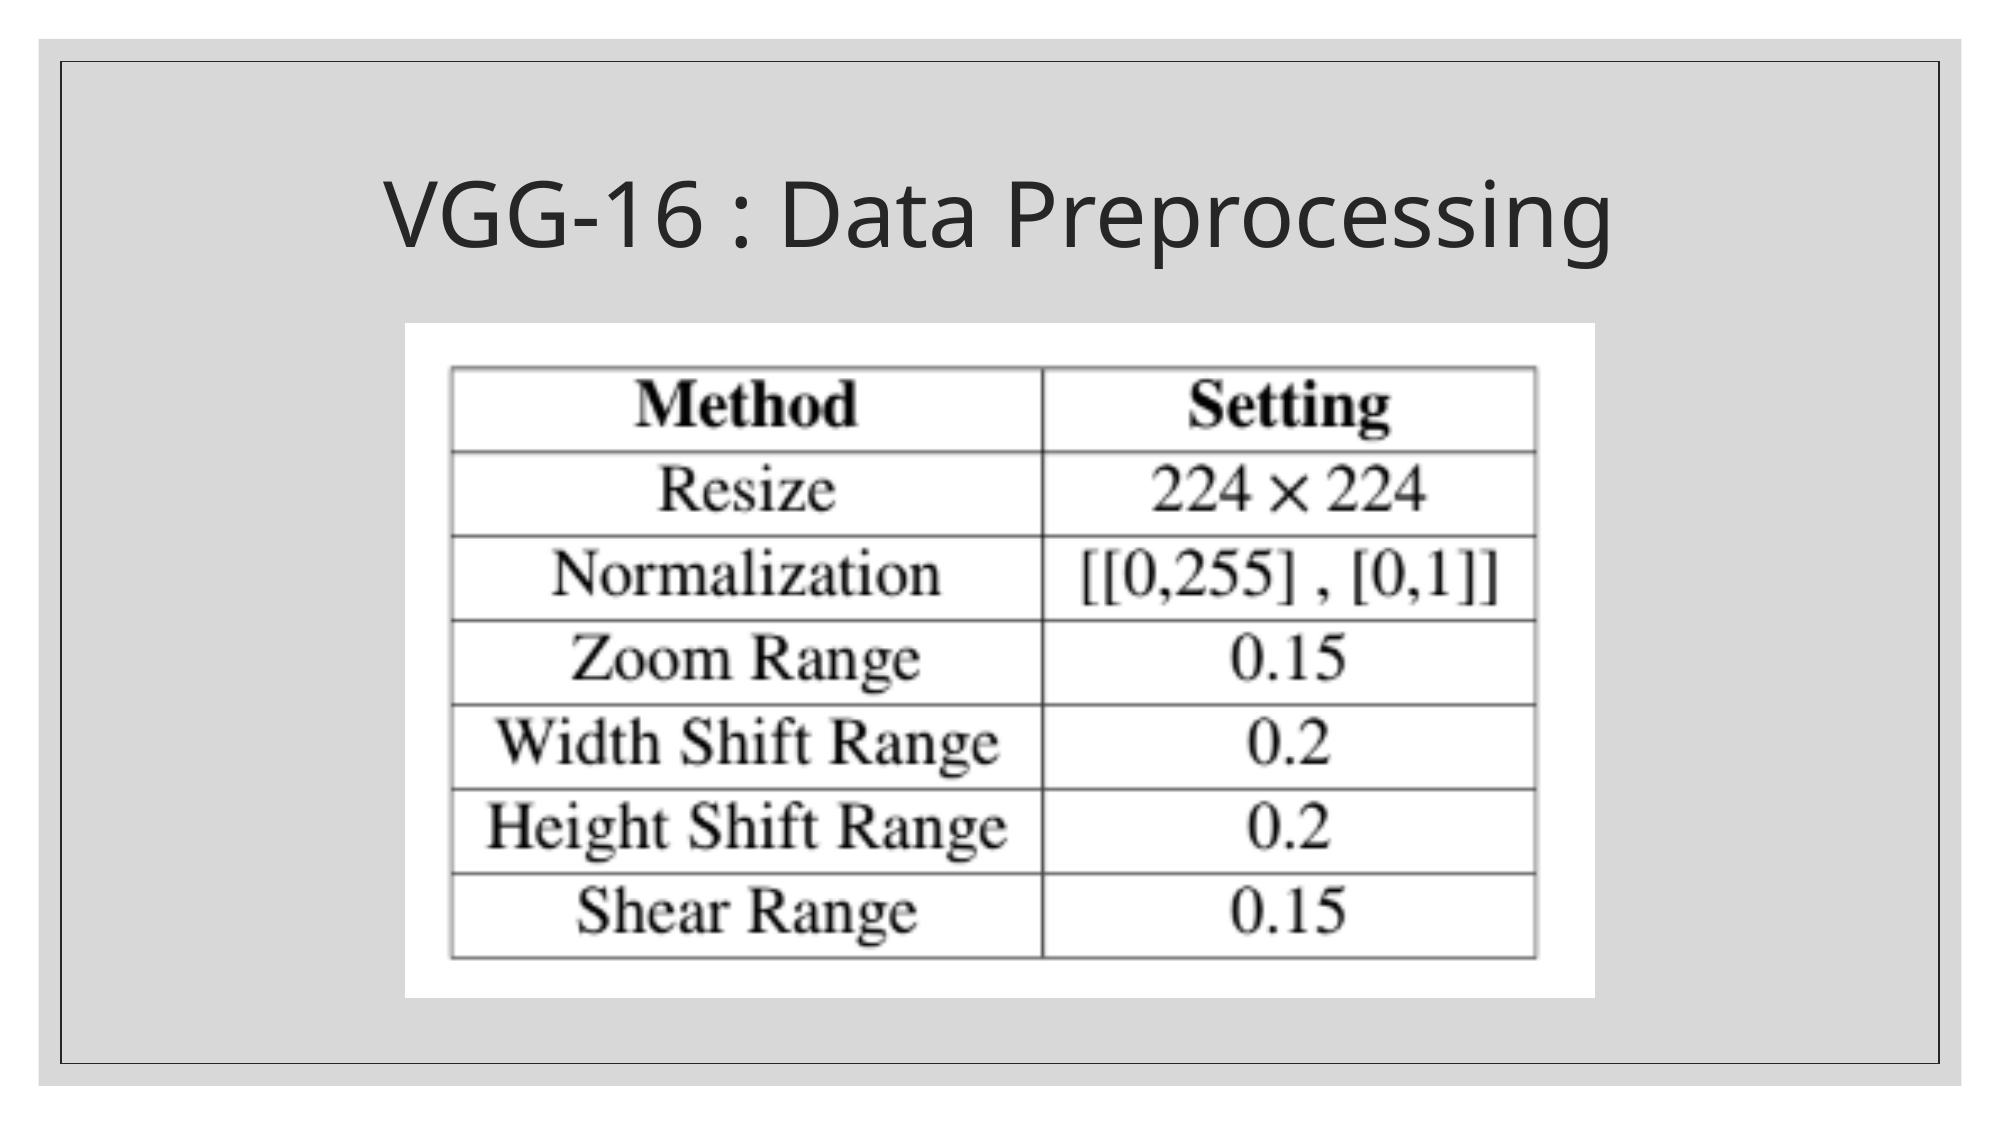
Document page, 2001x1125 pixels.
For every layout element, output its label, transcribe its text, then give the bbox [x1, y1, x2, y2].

title VGG-16 : Data Preprocessing [174, 105, 1825, 331]
picture [405, 323, 1595, 998]
